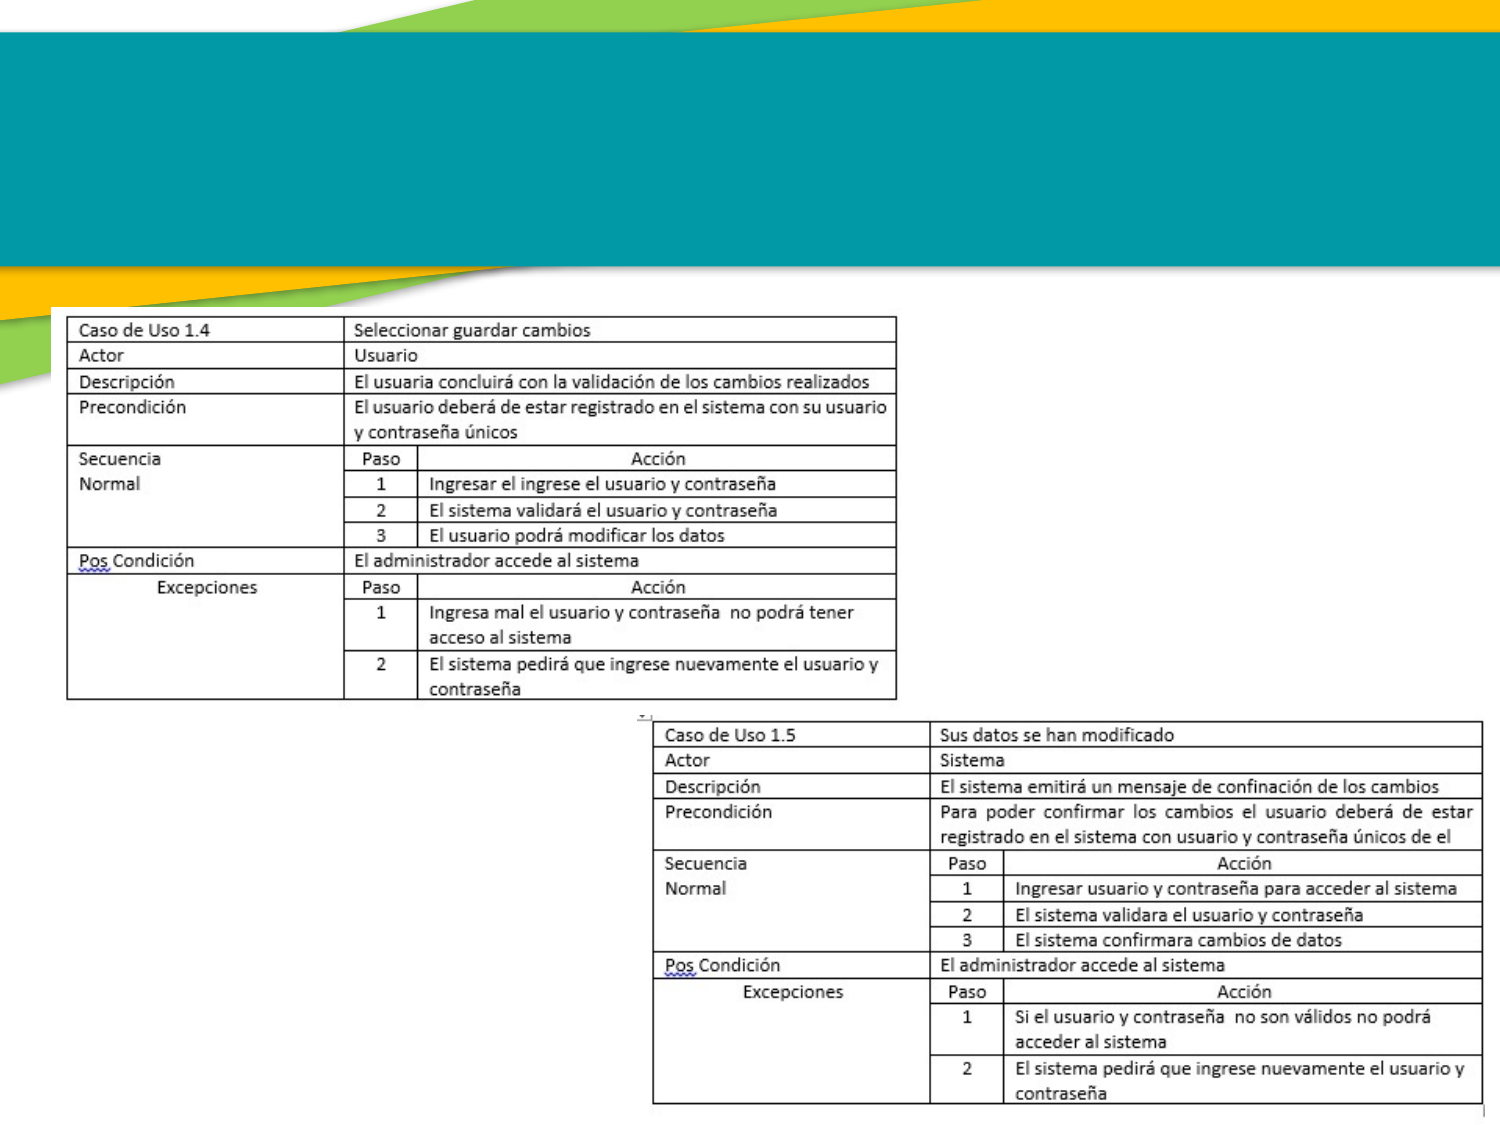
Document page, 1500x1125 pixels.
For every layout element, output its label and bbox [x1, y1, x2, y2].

picture [51, 307, 1485, 1125]
